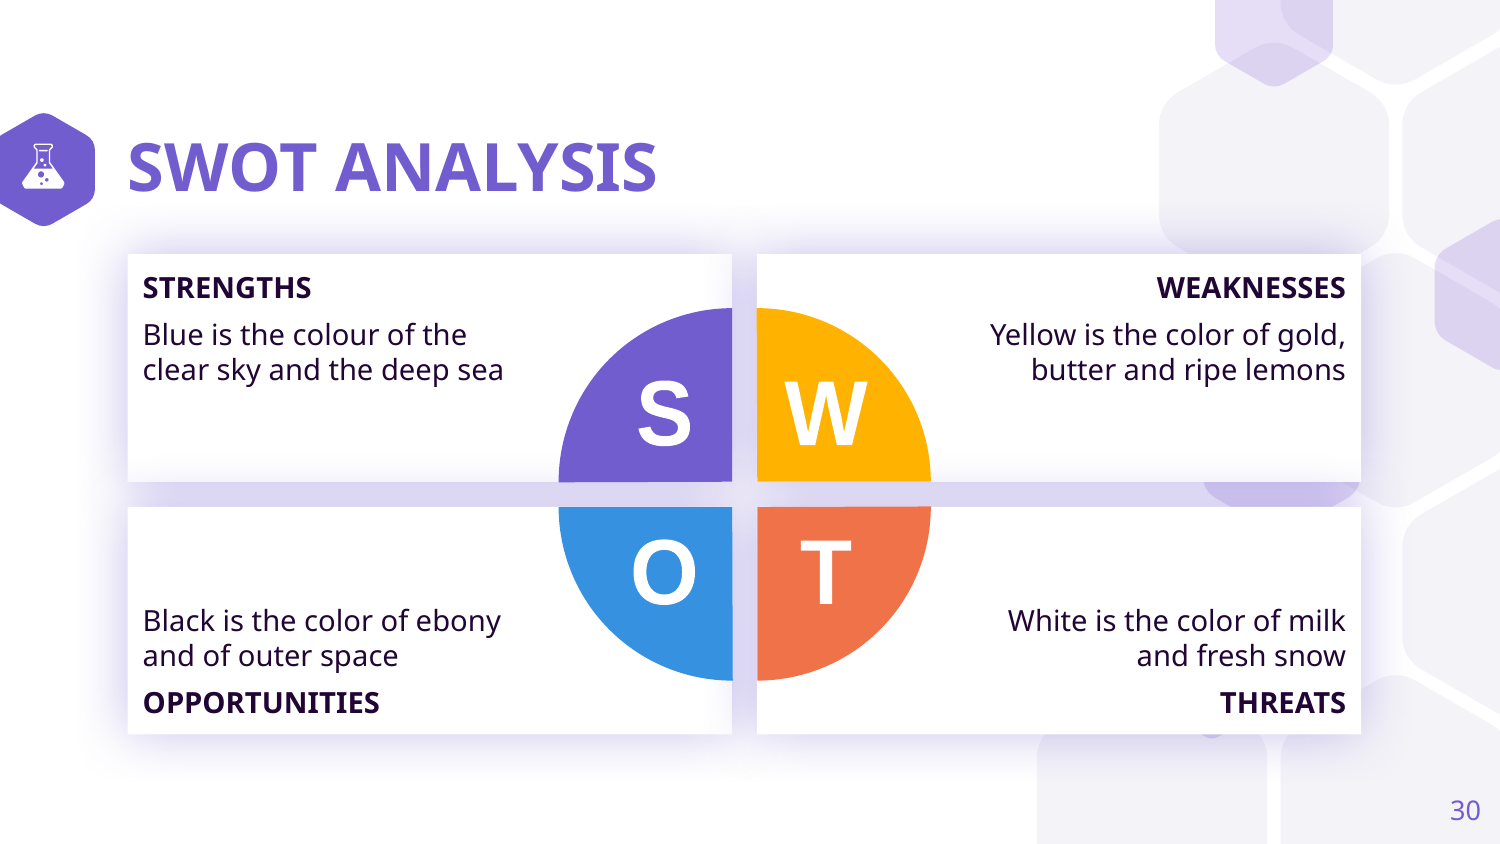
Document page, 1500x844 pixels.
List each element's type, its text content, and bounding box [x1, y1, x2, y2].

text_box WEAKNESSES Yellow is the color of gold, butter and ripe lemons [756, 254, 1362, 482]
slide_number 30 [1391, 779, 1482, 844]
text_box White is the color of milk and fresh snow THREATS [756, 506, 1362, 735]
text_box Black is the color of ebony and of outer space OPPORTUNITIES [127, 506, 732, 735]
text_box STRENGTHS Blue is the colour of the clear sky and the deep sea [127, 254, 732, 482]
text_box [757, 506, 931, 681]
text_box [756, 308, 931, 482]
text_box [558, 308, 733, 483]
text_box [558, 507, 733, 681]
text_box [21, 143, 65, 190]
title SWOT ANALYSIS [127, 137, 1114, 203]
